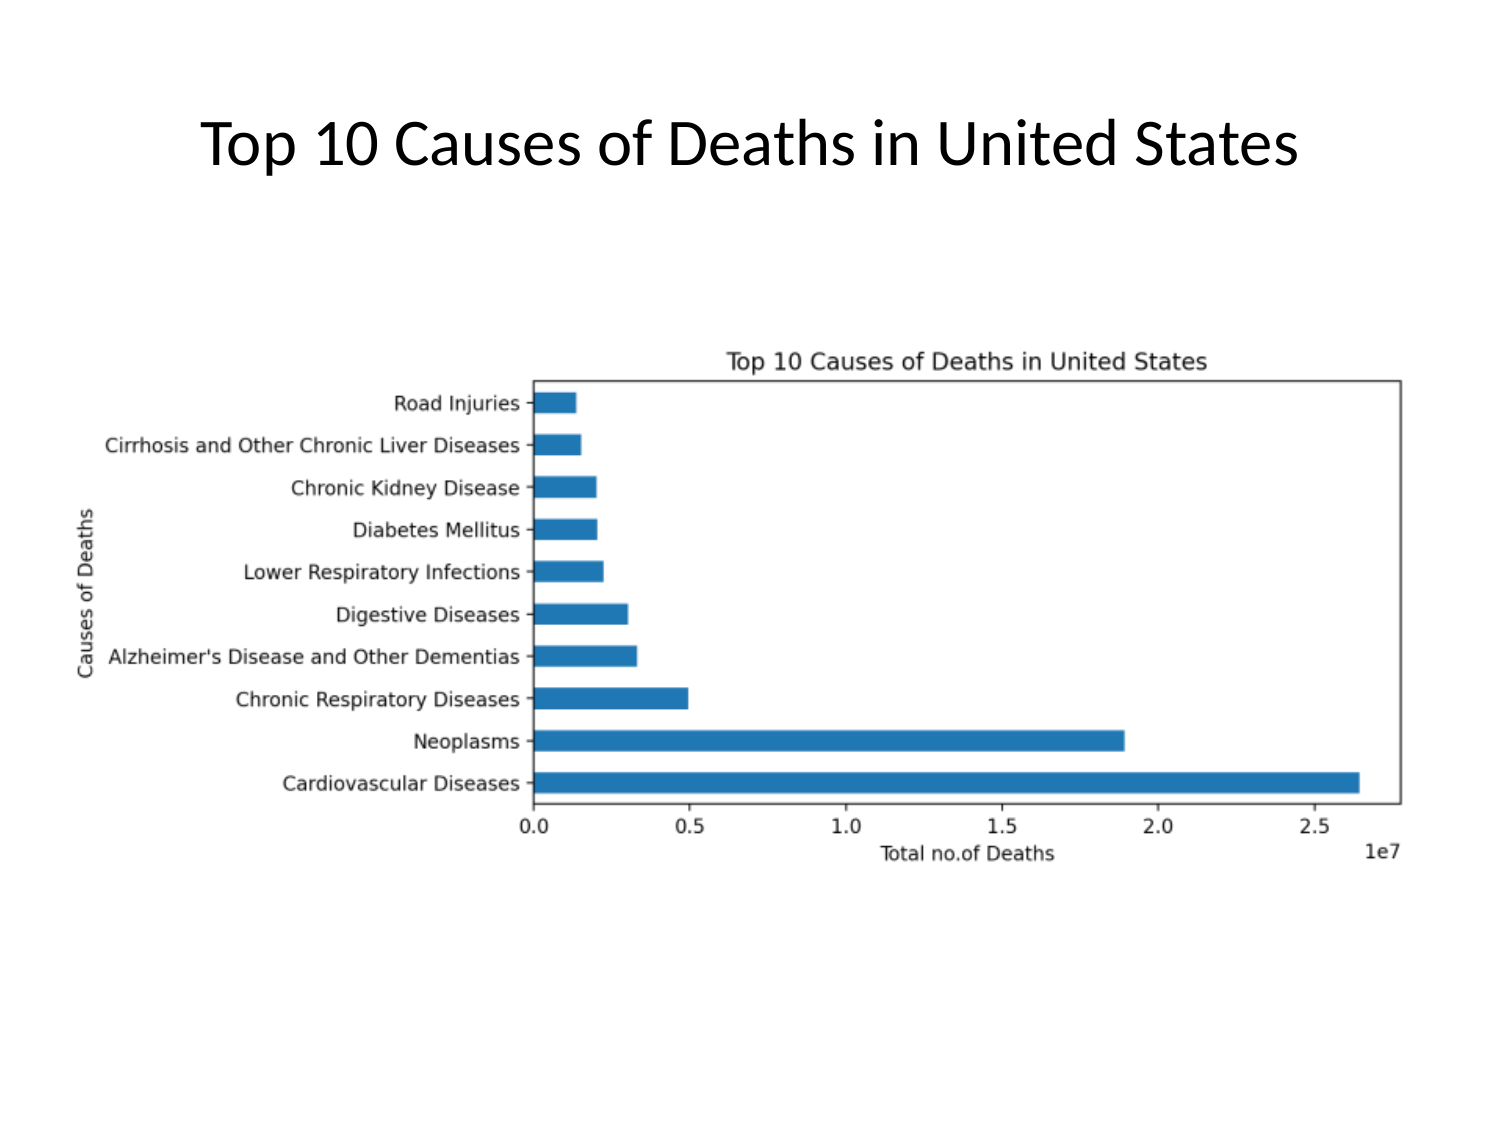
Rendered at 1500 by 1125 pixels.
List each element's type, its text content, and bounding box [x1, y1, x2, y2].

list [64, 337, 1416, 879]
title Top 10 Causes of Deaths in United States [75, 45, 1425, 233]
